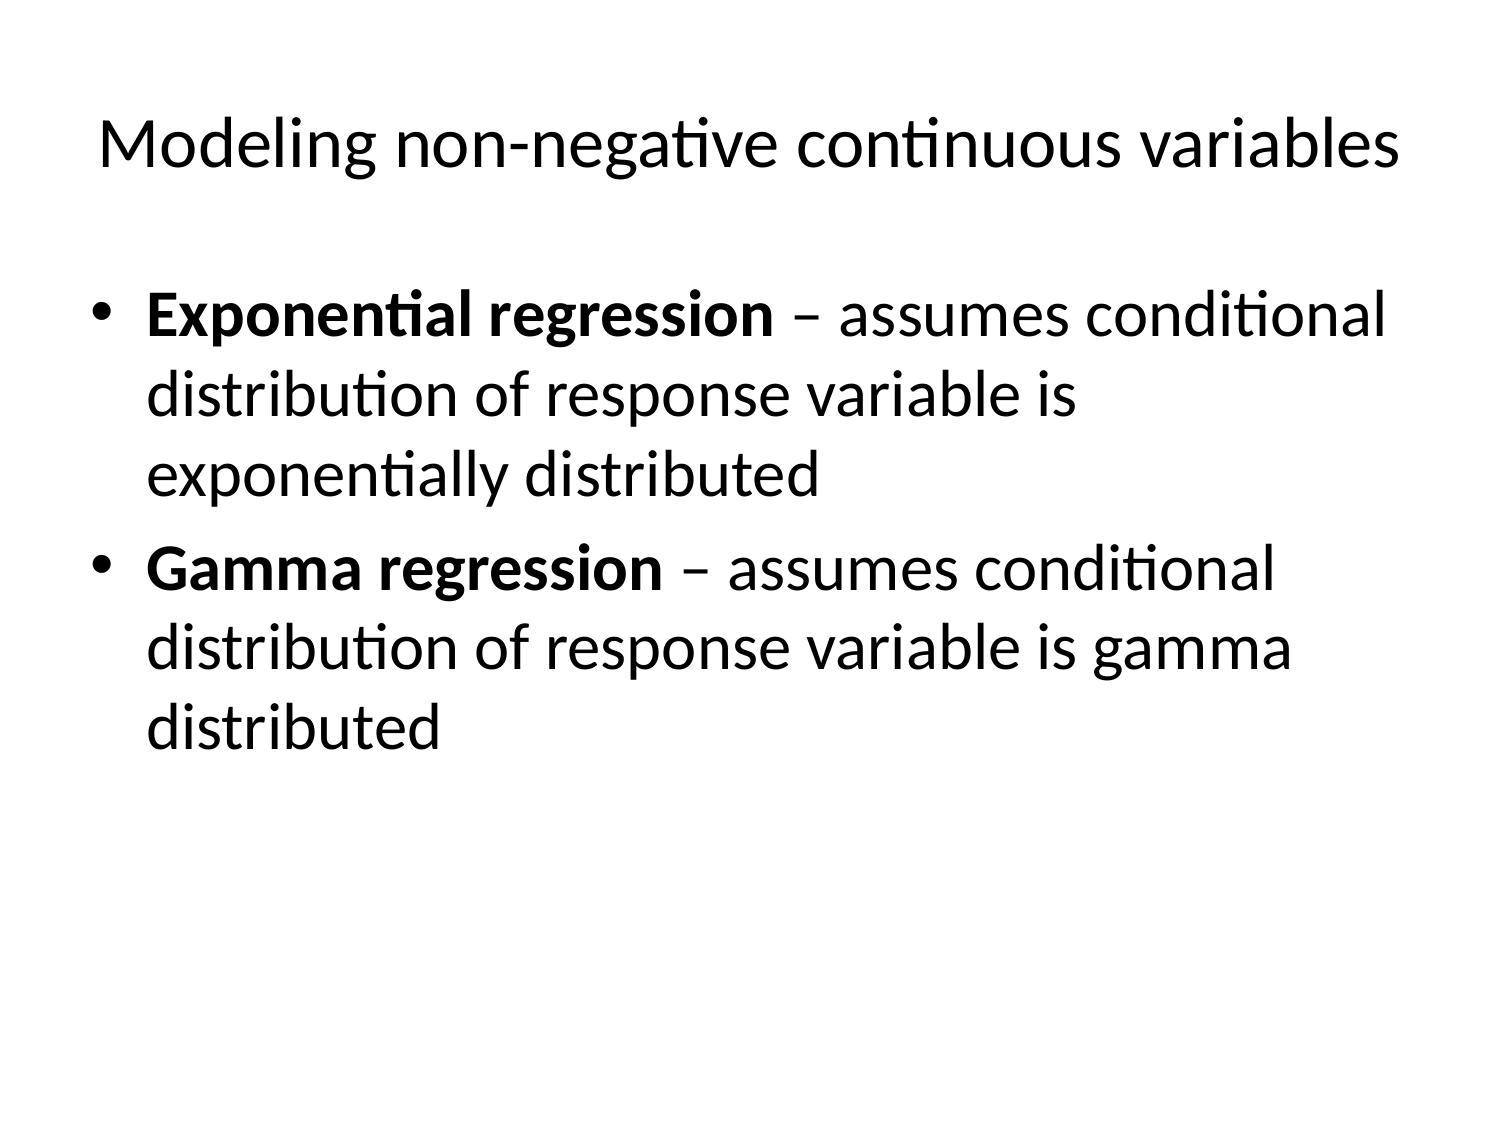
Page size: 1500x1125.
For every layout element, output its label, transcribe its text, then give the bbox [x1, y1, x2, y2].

title Modeling non-negative continuous variables [75, 45, 1425, 233]
list Exponential regression – assumes conditional distribution of response variable is exponentially distributed Gamma regression – assumes conditional distribution of response variable is gamma distributed [75, 262, 1425, 1005]
